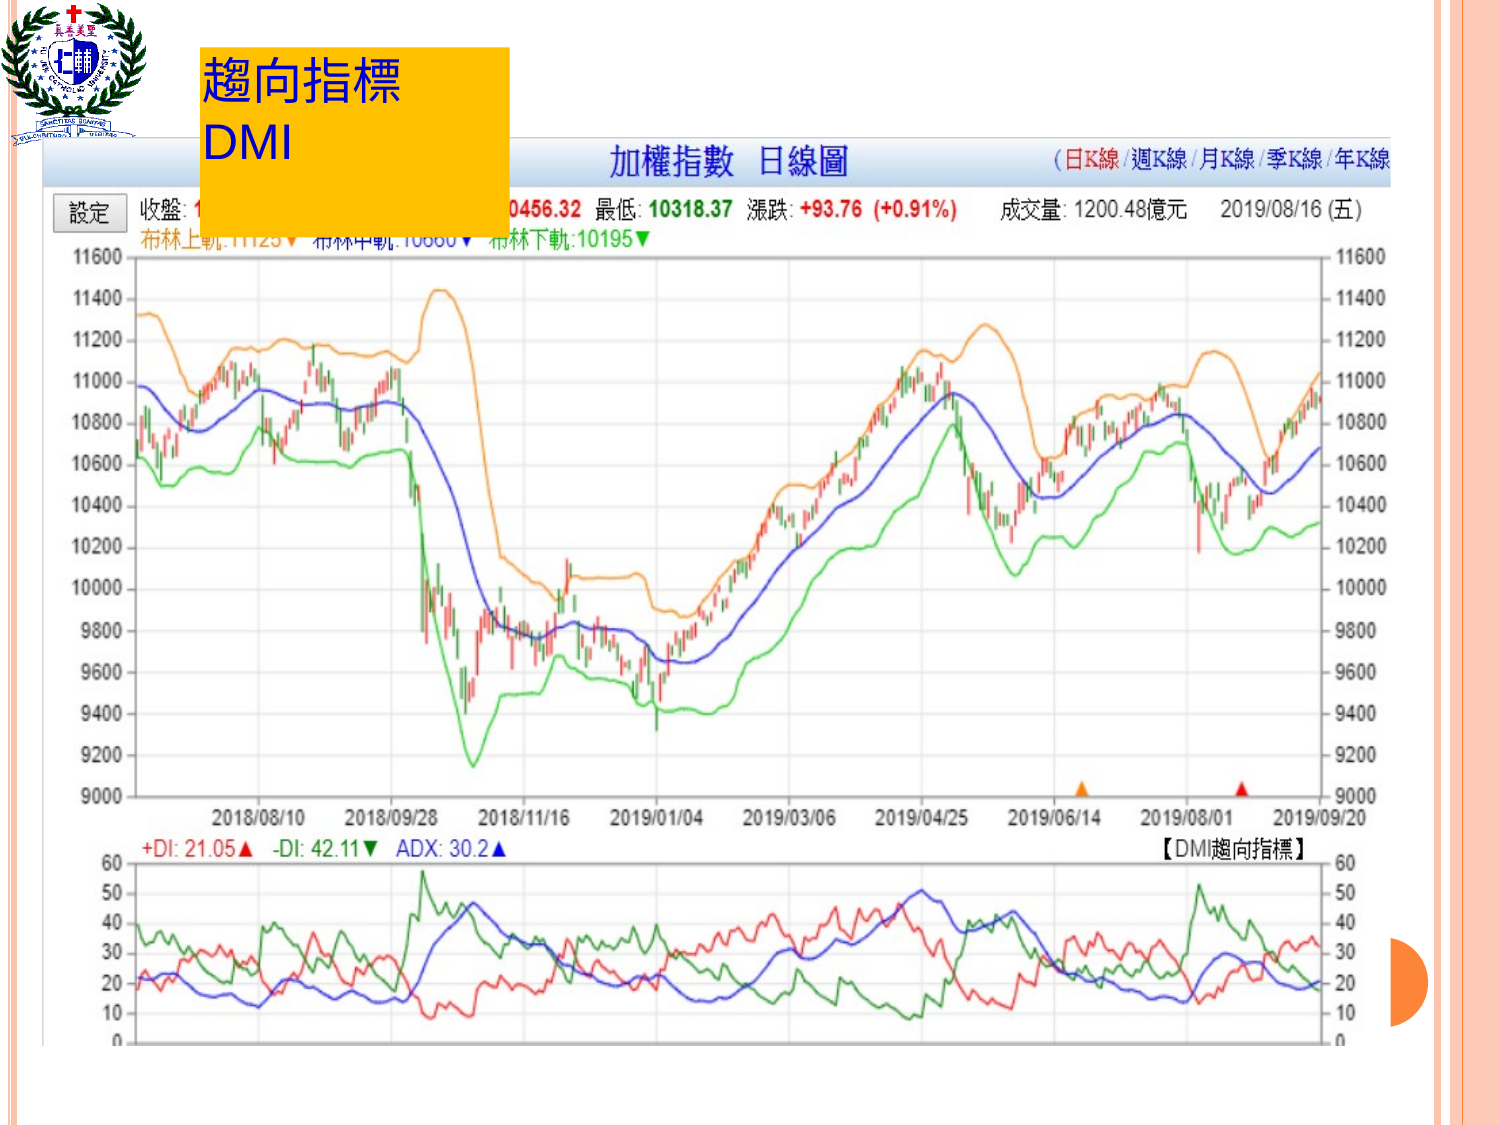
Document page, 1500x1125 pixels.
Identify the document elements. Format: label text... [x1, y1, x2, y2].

title 趨向指標 DMI [200, 47, 510, 238]
picture [0, 0, 148, 147]
text_box [41, 137, 1391, 1046]
